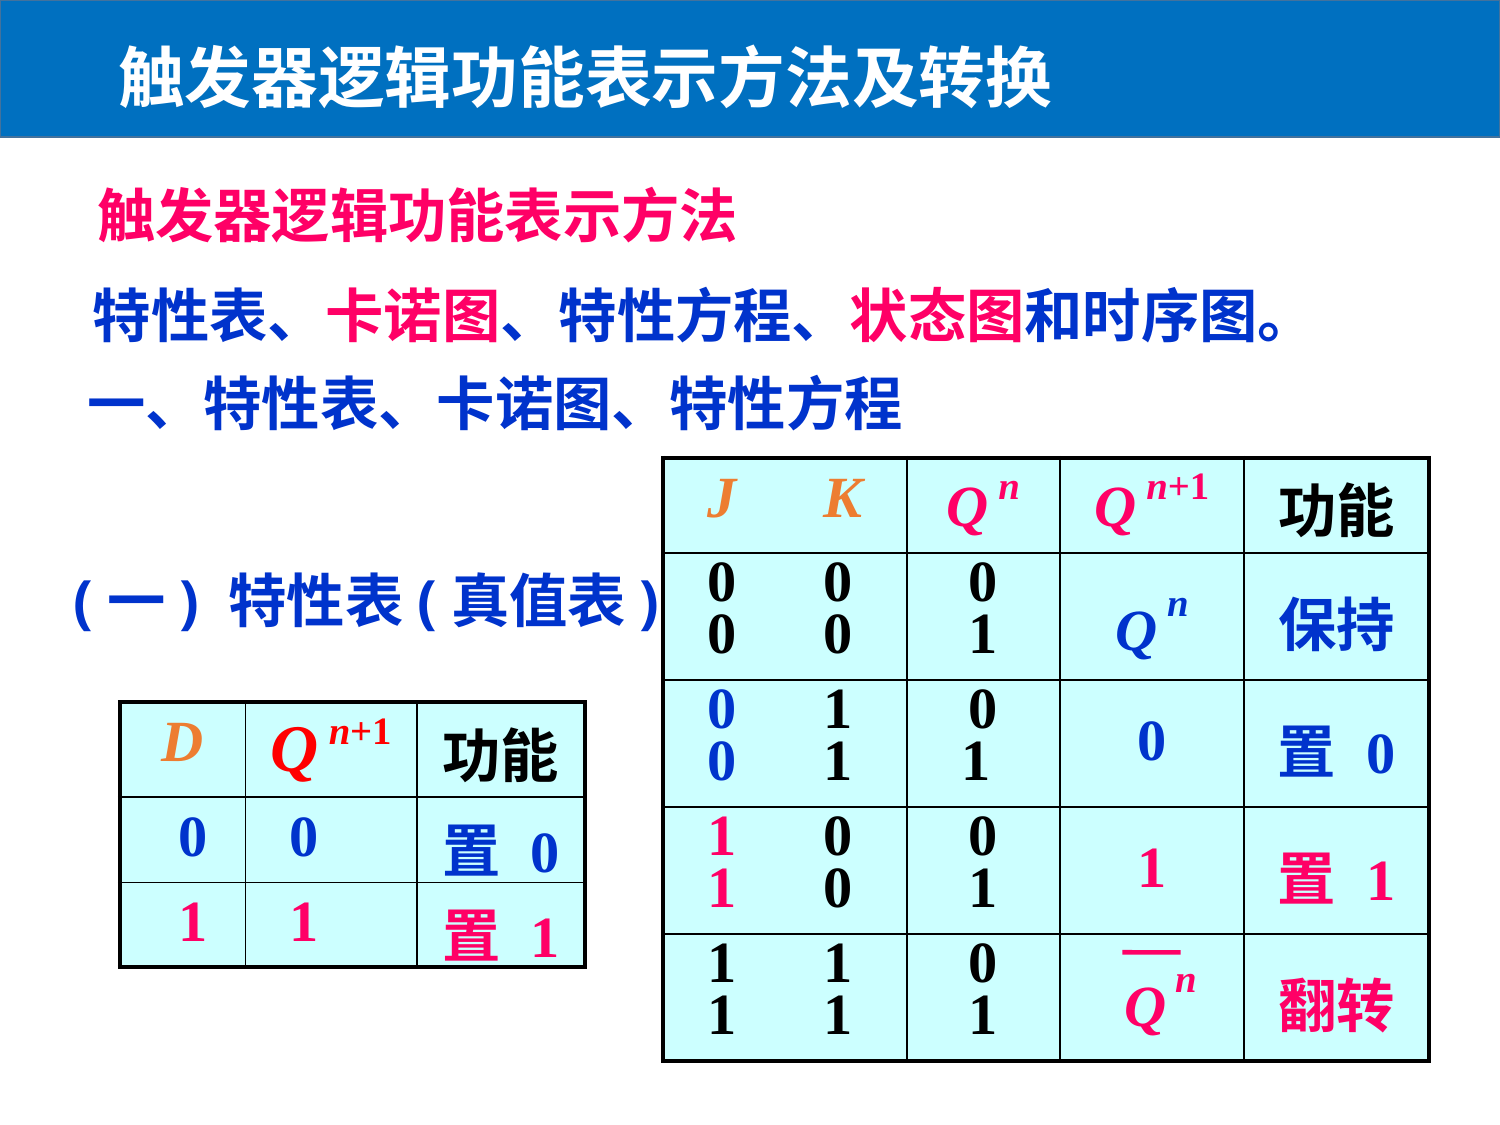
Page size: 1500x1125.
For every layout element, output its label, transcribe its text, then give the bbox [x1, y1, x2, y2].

table_header Q n+1 [1061, 460, 1243, 552]
table_cell 置 1 [418, 883, 583, 965]
table_cell 置 1 [1245, 808, 1427, 933]
text_box 触发器逻辑功能表示方法及转换 [0, 28, 1280, 123]
table_cell Q n [1061, 935, 1243, 1059]
table_cell 1 [1061, 808, 1243, 933]
table_header J K [665, 460, 906, 552]
table_cell 0 1 0 1 [665, 681, 906, 806]
table_cell 0 1 [908, 808, 1059, 933]
text_box 触发器逻辑功能表示方法 [82, 172, 1154, 257]
table_cell 1 0 1 0 [665, 808, 906, 933]
table_cell 置 0 [1245, 681, 1427, 806]
table_cell 1 [122, 883, 245, 965]
table_cell 0 [1061, 681, 1243, 806]
table_cell 0 1 [908, 554, 1059, 679]
table_cell Q n [1061, 554, 1243, 679]
table_cell 1 [246, 883, 416, 965]
table_header 功能 [418, 704, 583, 796]
text_box 一、特性表、卡诺图、特性方程 [72, 359, 1023, 445]
table_cell 0 [122, 798, 245, 882]
text_box (一) 特性表(真值表) [58, 556, 661, 642]
table_header D [122, 704, 245, 796]
table_cell 置 0 [418, 798, 583, 882]
table_cell 0 1 [908, 681, 1059, 806]
text_box 特性表、卡诺图、特性方程、状态图和时序图。 [78, 271, 1429, 357]
table_cell 翻转 [1245, 935, 1427, 1059]
table_cell 0 0 0 0 [665, 554, 906, 679]
table_cell 0 [246, 798, 416, 882]
table_header 功能 [1245, 460, 1427, 552]
table_cell 0 1 [908, 935, 1059, 1059]
table_cell 1 1 1 1 [665, 935, 906, 1059]
table_header Q n [908, 460, 1059, 552]
table_header Q n+1 [246, 704, 416, 796]
table_cell 保持 [1245, 554, 1427, 679]
